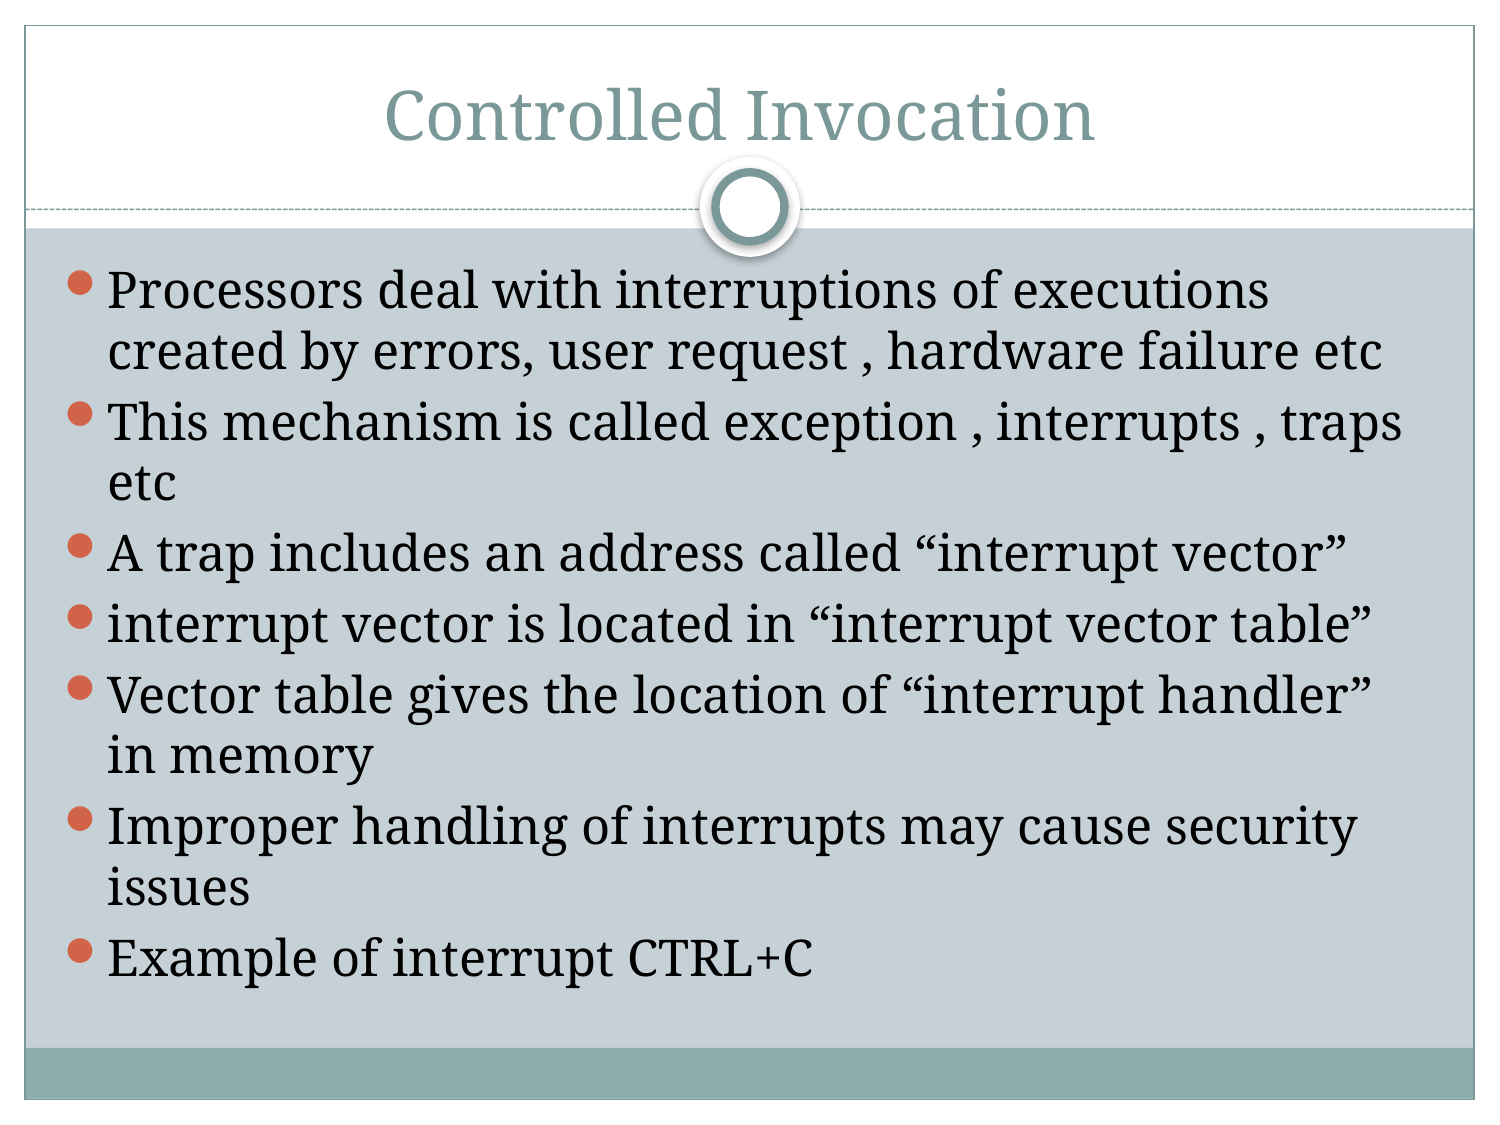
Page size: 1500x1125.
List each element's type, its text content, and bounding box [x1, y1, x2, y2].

title Controlled Invocation [49, 37, 1450, 162]
list Processors deal with interruptions of executions created by errors, user request , hardware failure etc This mechanism is called exception , interrupts , traps etc A trap includes an address called “interrupt vector” interrupt vector is located in “interrupt vector table” Vector table gives the location of “interrupt handler” in memory Improper handling of interrupts may cause security issues Example of interrupt CTRL+C [49, 250, 1445, 1001]
